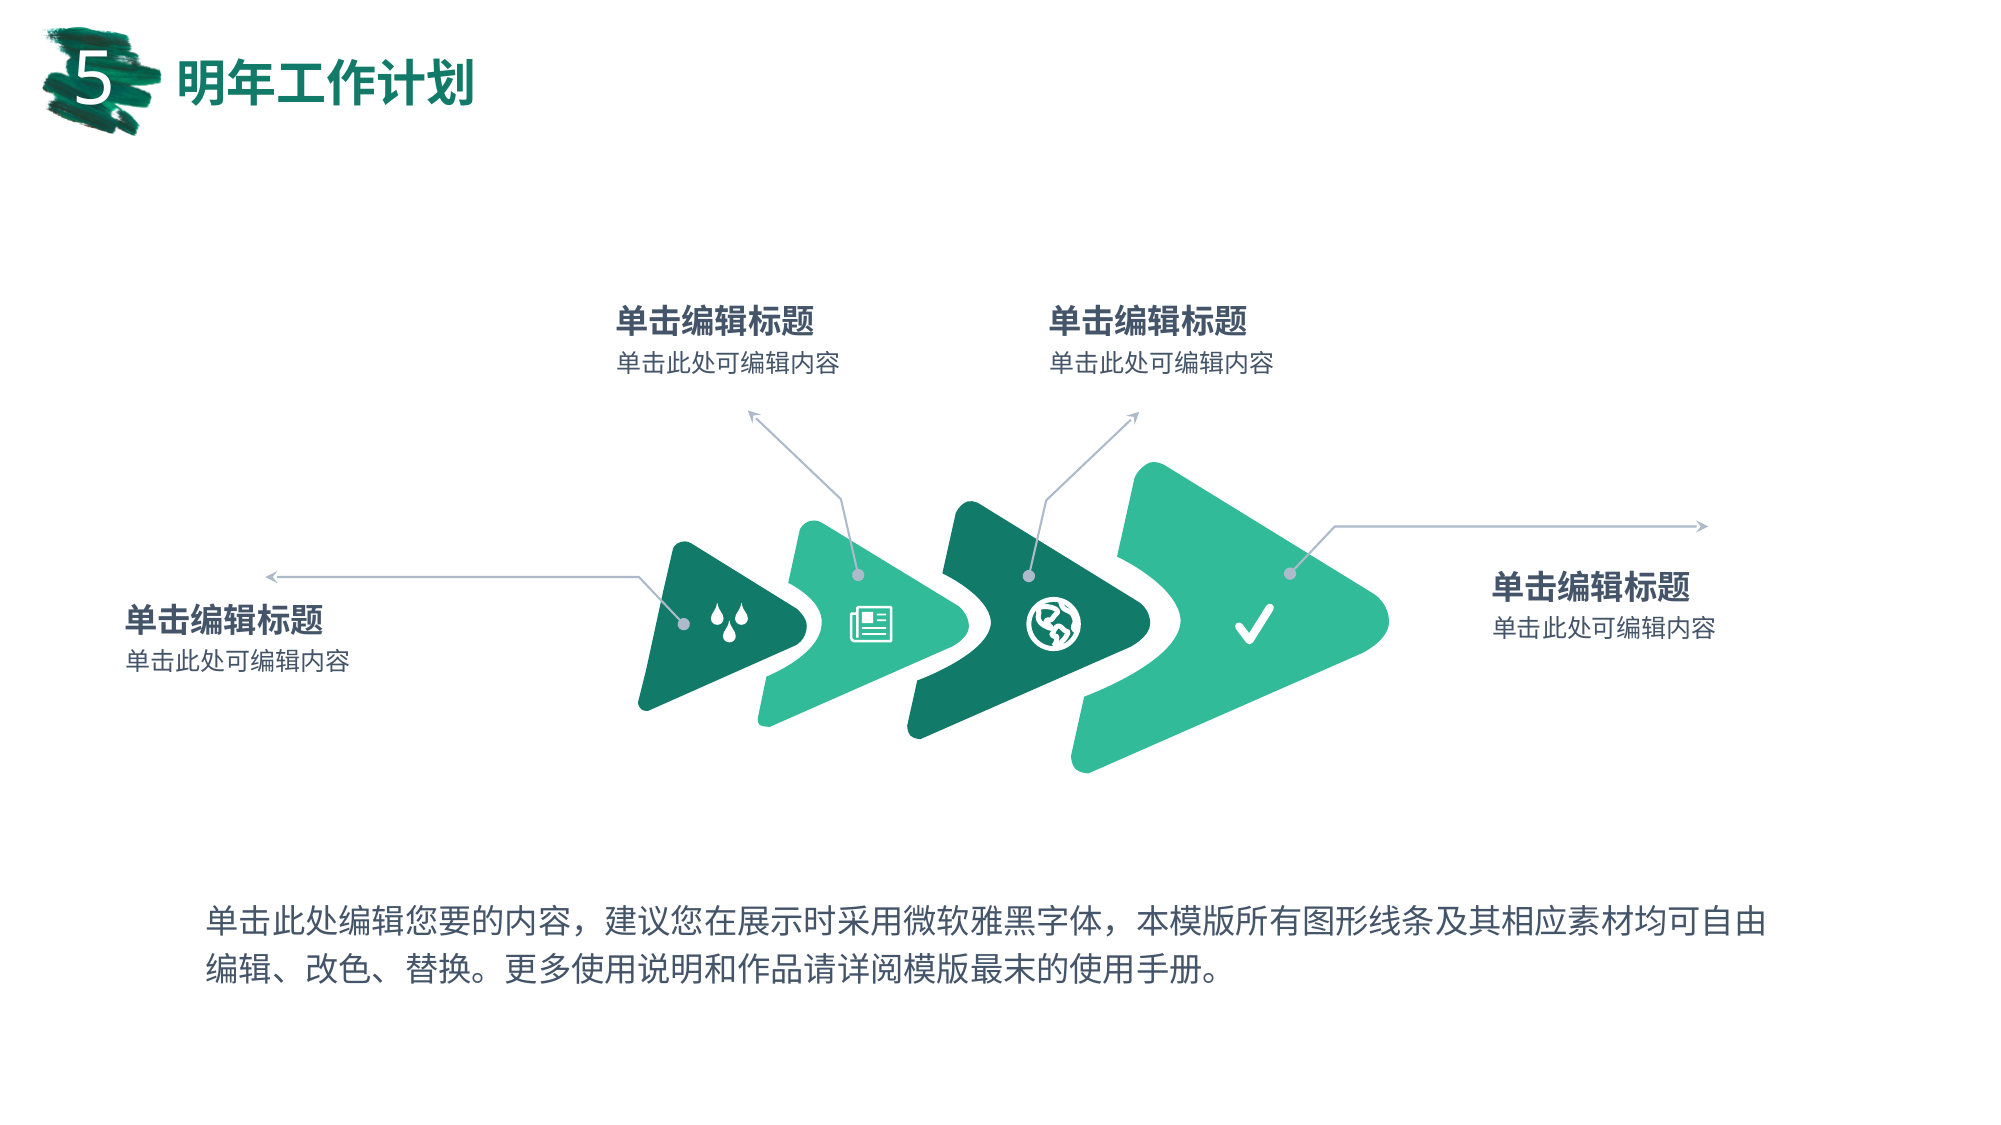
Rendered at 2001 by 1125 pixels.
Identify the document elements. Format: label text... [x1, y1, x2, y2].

text_box [1022, 411, 1140, 583]
text_box [722, 620, 736, 643]
text_box [735, 603, 748, 625]
text_box 单击编辑标题 [1048, 300, 1291, 341]
text_box [757, 520, 969, 727]
text_box [747, 410, 865, 582]
text_box [849, 605, 893, 643]
text_box 单击此处可编辑内容 [125, 645, 383, 676]
text_box 单击此处可编辑内容 [616, 347, 874, 378]
text_box [1284, 520, 1709, 580]
text_box [710, 603, 724, 625]
text_box [1061, 600, 1079, 629]
text_box 明年工作计划 [168, 43, 533, 119]
text_box [1051, 625, 1069, 646]
text_box [907, 501, 1151, 740]
text_box [1038, 606, 1058, 629]
text_box 单击编辑标题 [1491, 565, 1733, 606]
text_box 单击编辑标题 [124, 598, 367, 639]
text_box [265, 570, 690, 631]
text_box 单击编辑标题 [615, 300, 857, 341]
text_box 单击此处可编辑内容 [1492, 612, 1750, 643]
text_box [1235, 603, 1274, 645]
text_box [637, 541, 807, 711]
text_box 单击此处编辑您要的内容，建议您在展示时采用微软雅黑字体，本模版所有图形线条及其相应素材均可自由编辑、改色、替换。更多使用说明和作品请详阅模版最末的使用手册。 [205, 892, 1770, 989]
text_box [1071, 462, 1389, 774]
picture [42, 25, 163, 136]
text_box [1060, 600, 1078, 632]
text_box [861, 611, 874, 624]
text_box 单击此处可编辑内容 [1049, 347, 1307, 378]
text_box [1028, 599, 1077, 649]
